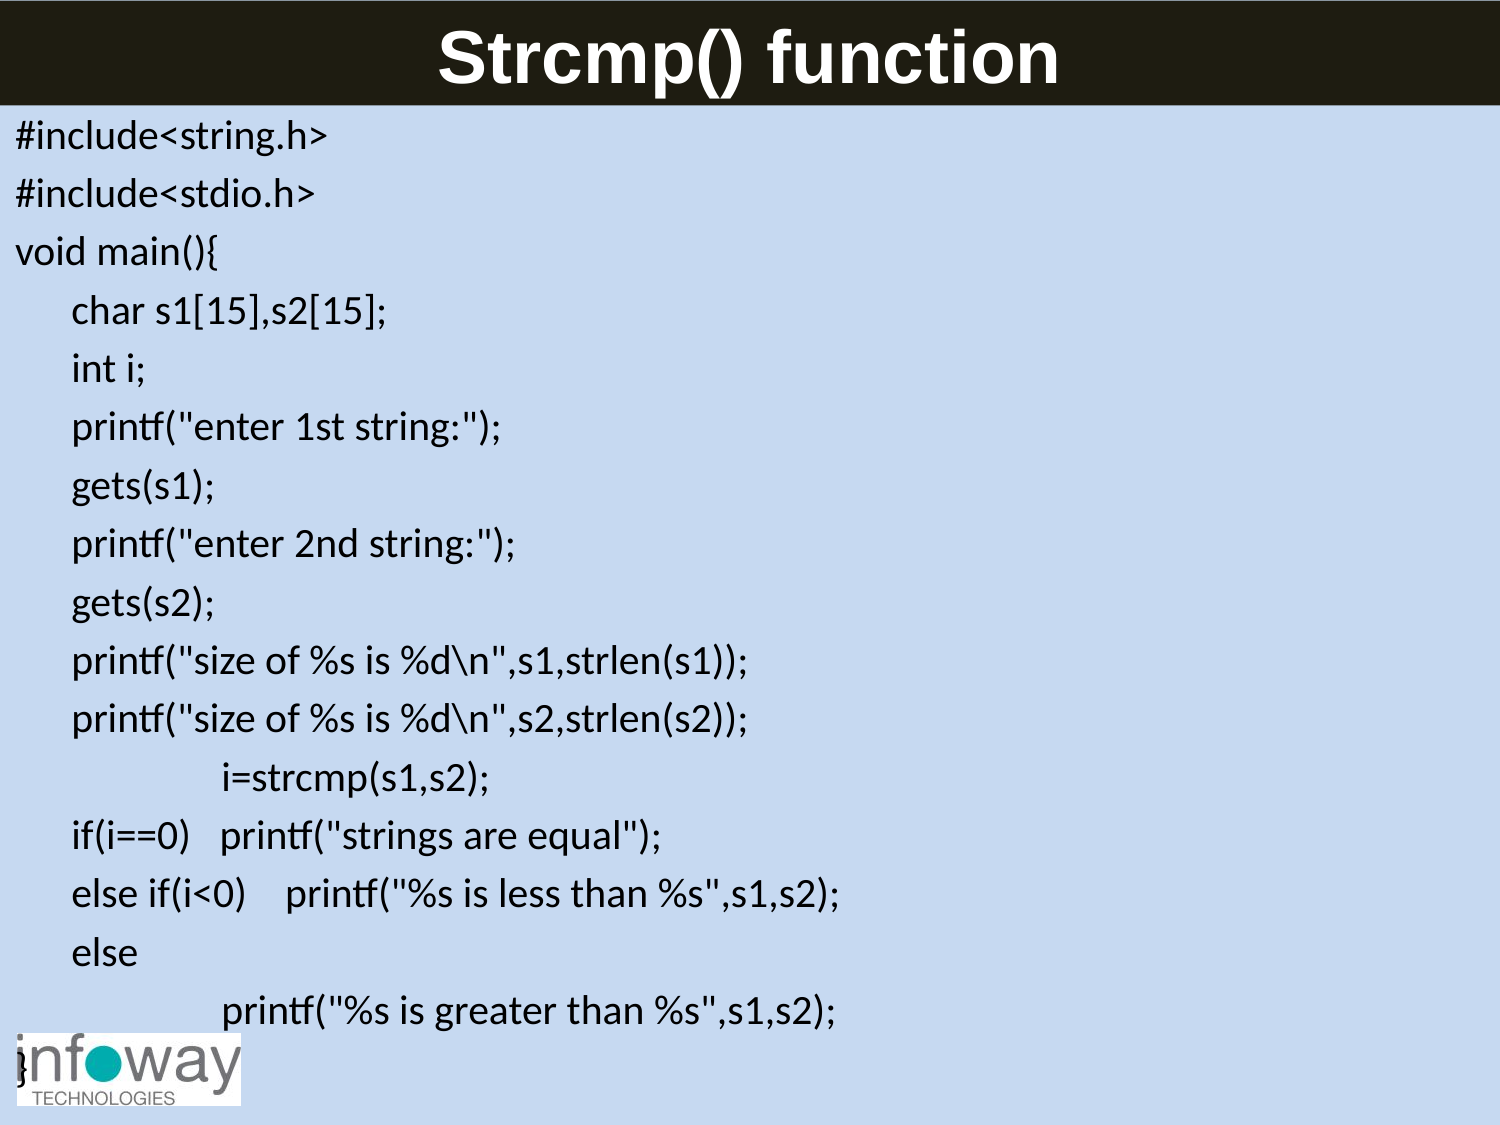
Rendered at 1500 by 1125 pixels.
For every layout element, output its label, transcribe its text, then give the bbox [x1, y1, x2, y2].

text_box Strcmp() function [0, 0, 1500, 106]
list #include<string.h> #include<stdio.h> void main(){ char s1[15],s2[15]; int i; printf("enter 1st string:"); gets(s1); printf("enter 2nd string:"); gets(s2); printf("size of %s is %d\n",s1,strlen(s1)); printf("size of %s is %d\n",s2,strlen(s2)); i=strcmp(s1,s2); if(i==0) printf("strings are equal"); else if(i<0) printf("%s is less than %s",s1,s2); else printf("%s is greater than %s",s1,s2); } [0, 106, 1459, 1125]
